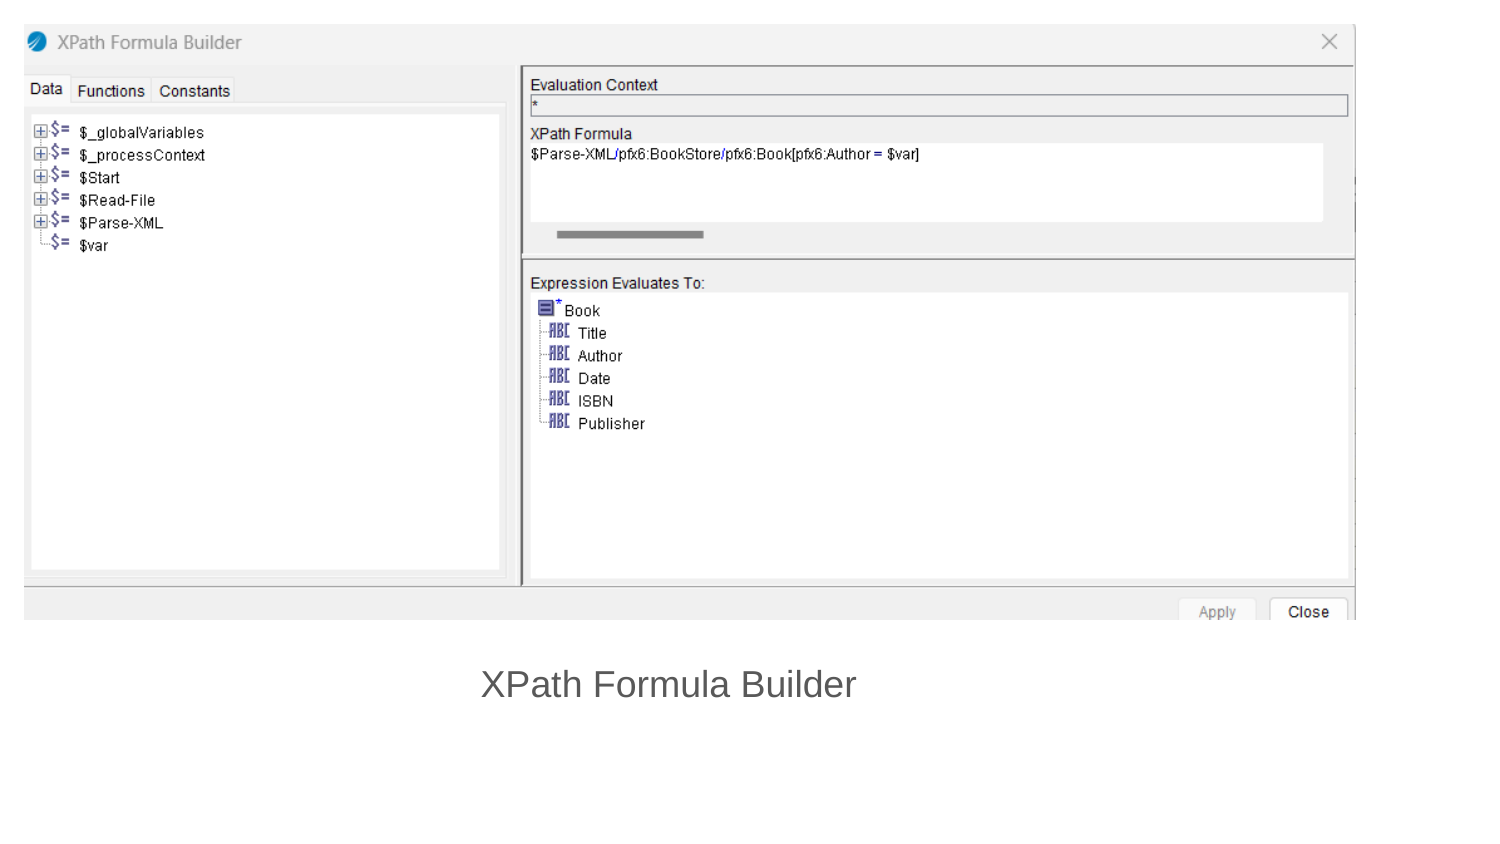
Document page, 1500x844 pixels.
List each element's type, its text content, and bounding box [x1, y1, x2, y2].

picture [24, 24, 1356, 621]
text_box XPath Formula Builder [465, 645, 1379, 817]
